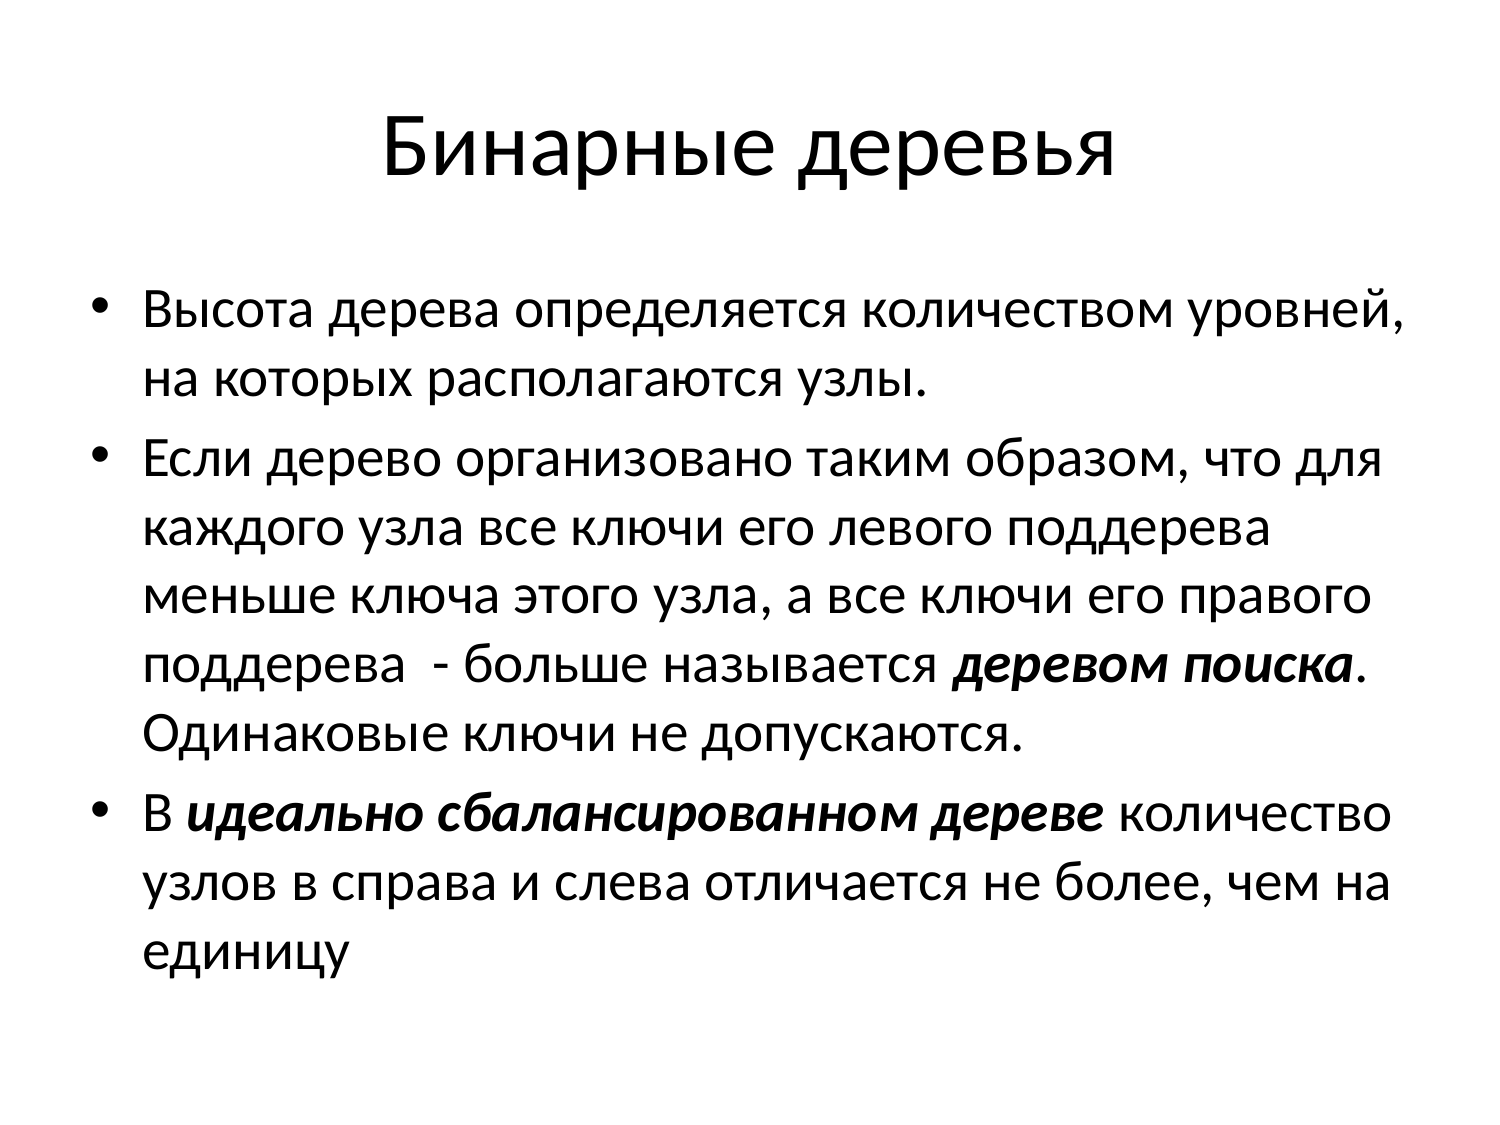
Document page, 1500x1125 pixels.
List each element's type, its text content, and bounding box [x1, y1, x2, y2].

title Бинарные деревья [75, 45, 1425, 233]
list Высота дерева определяется количеством уровней, на которых располагаются узлы. Если дерево организовано таким образом, что для каждого узла все ключи его левого поддерева меньше ключа этого узла, а все ключи его правого поддерева - больше называется деревом поиска. Одинаковые ключи не допускаются. В идеально сбалансированном дереве количество узлов в справа и слева отличается не более, чем на единицу [75, 262, 1425, 1005]
